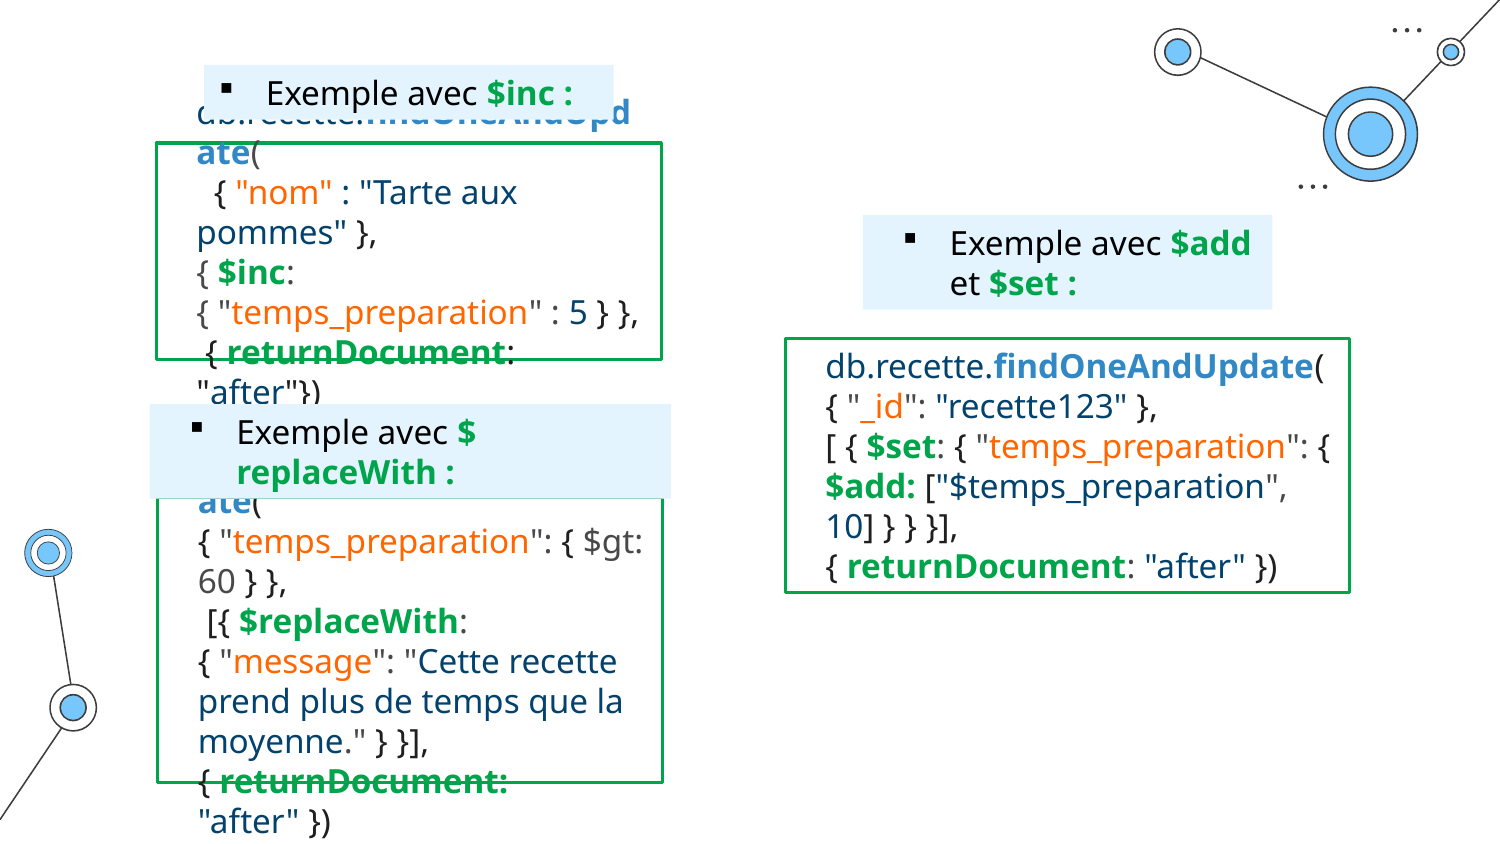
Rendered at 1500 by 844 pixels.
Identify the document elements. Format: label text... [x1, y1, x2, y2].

text_box db.recette.findOneAndUpdate( { "temps_preparation": { $gt: 60 } }, [{ $replaceWith: { "message": "Cette recette prend plus de temps que la moyenne." } }], { returnDocument: "after" }) [157, 499, 663, 783]
text_box Exemple avec $add et $set : [862, 215, 1273, 310]
list db.recette.findOneAndUpdate( { "nom" : "Tarte aux pommes" }, { $inc: { "temps_preparation" : 5 } }, { returnDocument: "after"}) [156, 142, 662, 360]
text_box Exemple avec $ replaceWith : [149, 404, 672, 499]
text_box Exemple avec $inc : [204, 64, 614, 120]
text_box db.recette.findOneAndUpdate( { "_id": "recette123" }, [ { $set: { "temps_preparation": { $add: ["$temps_preparation", 10] } } }], { returnDocument: "after" }) [785, 338, 1350, 593]
